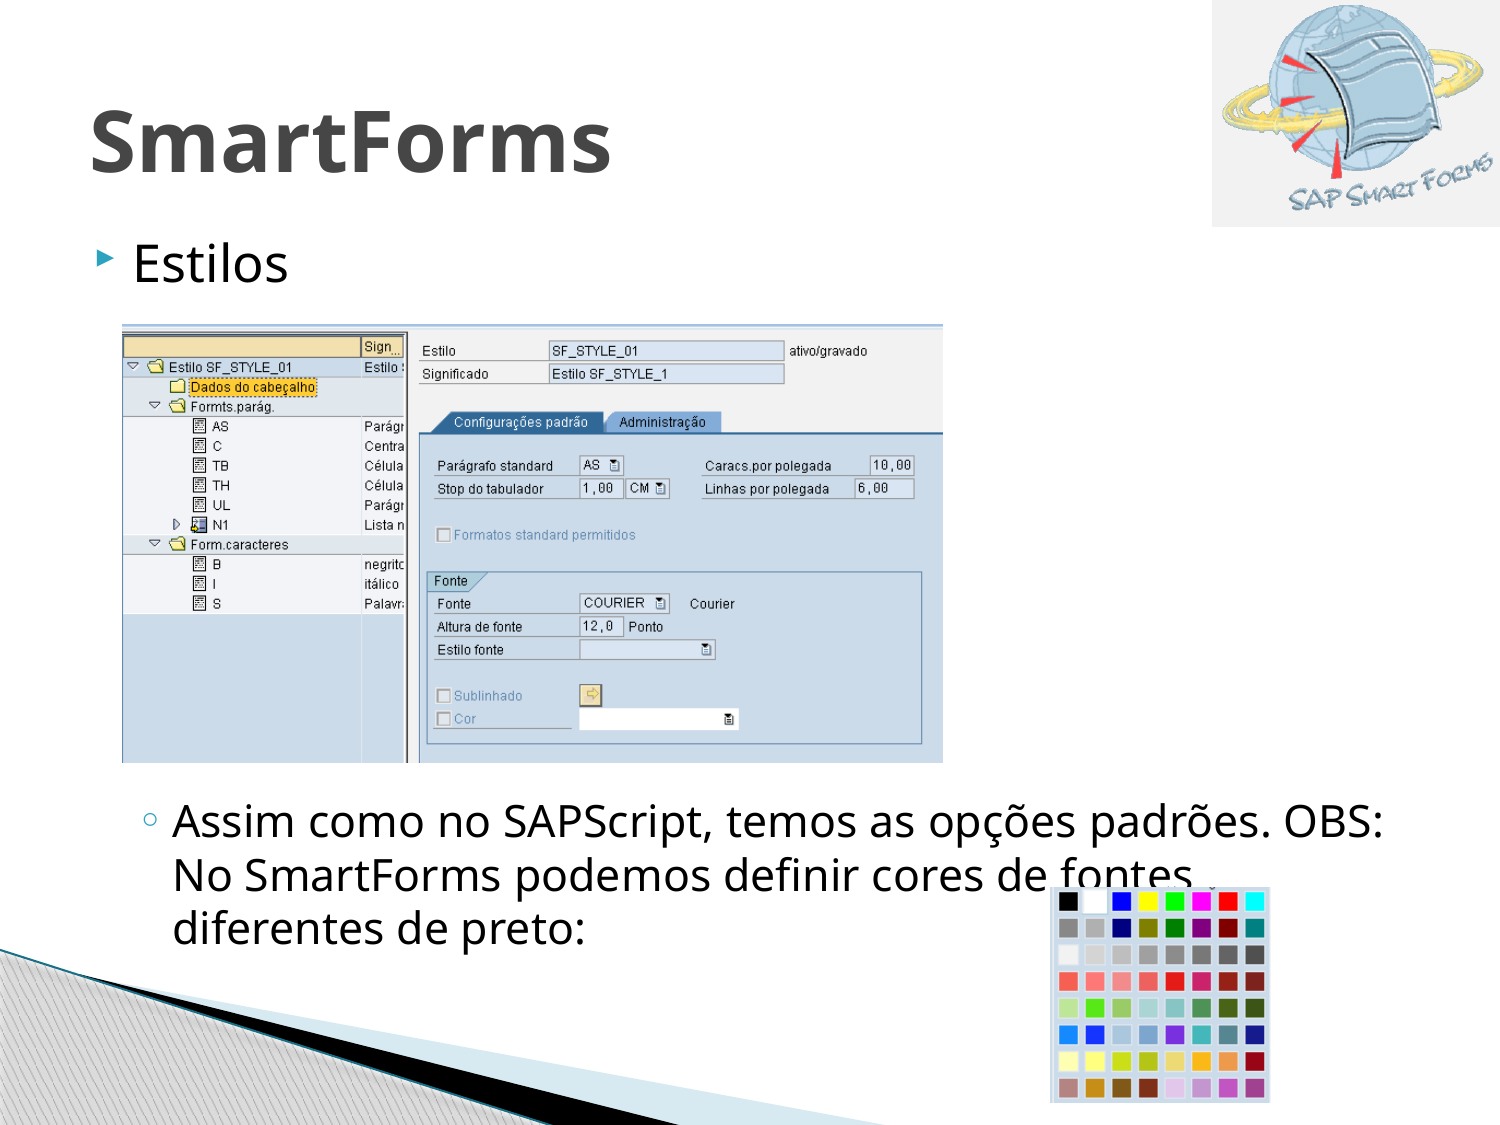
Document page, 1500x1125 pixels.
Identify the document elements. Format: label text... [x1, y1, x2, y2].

title SmartForms [75, 45, 1208, 233]
picture [1049, 887, 1271, 1103]
list Estilos Assim como no SAPScript, temos as opções padrões. OBS: No SmartForms podemos definir cores de fontes diferentes de preto: [62, 222, 1413, 966]
picture [122, 324, 944, 763]
picture [1212, 0, 1500, 227]
